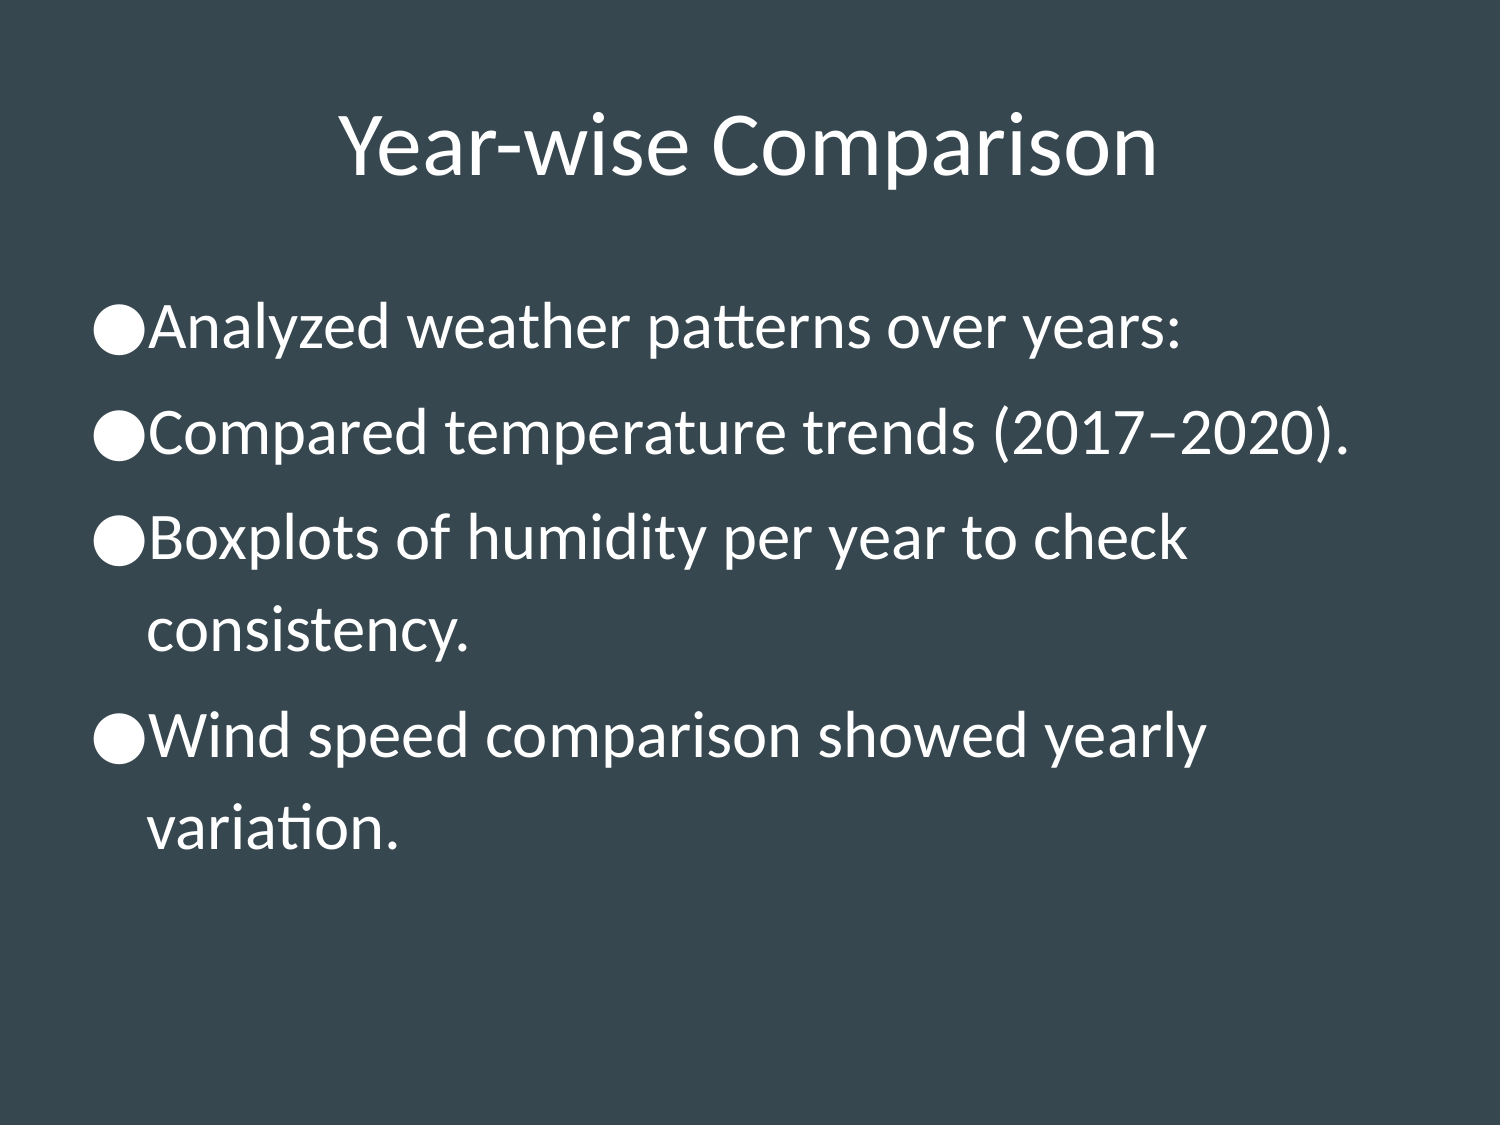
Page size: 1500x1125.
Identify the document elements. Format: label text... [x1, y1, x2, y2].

title Year-wise Comparison [75, 45, 1425, 233]
list Analyzed weather patterns over years: Compared temperature trends (2017–2020). Boxplots of humidity per year to check consistency. Wind speed comparison showed yearly variation. [75, 262, 1425, 1005]
